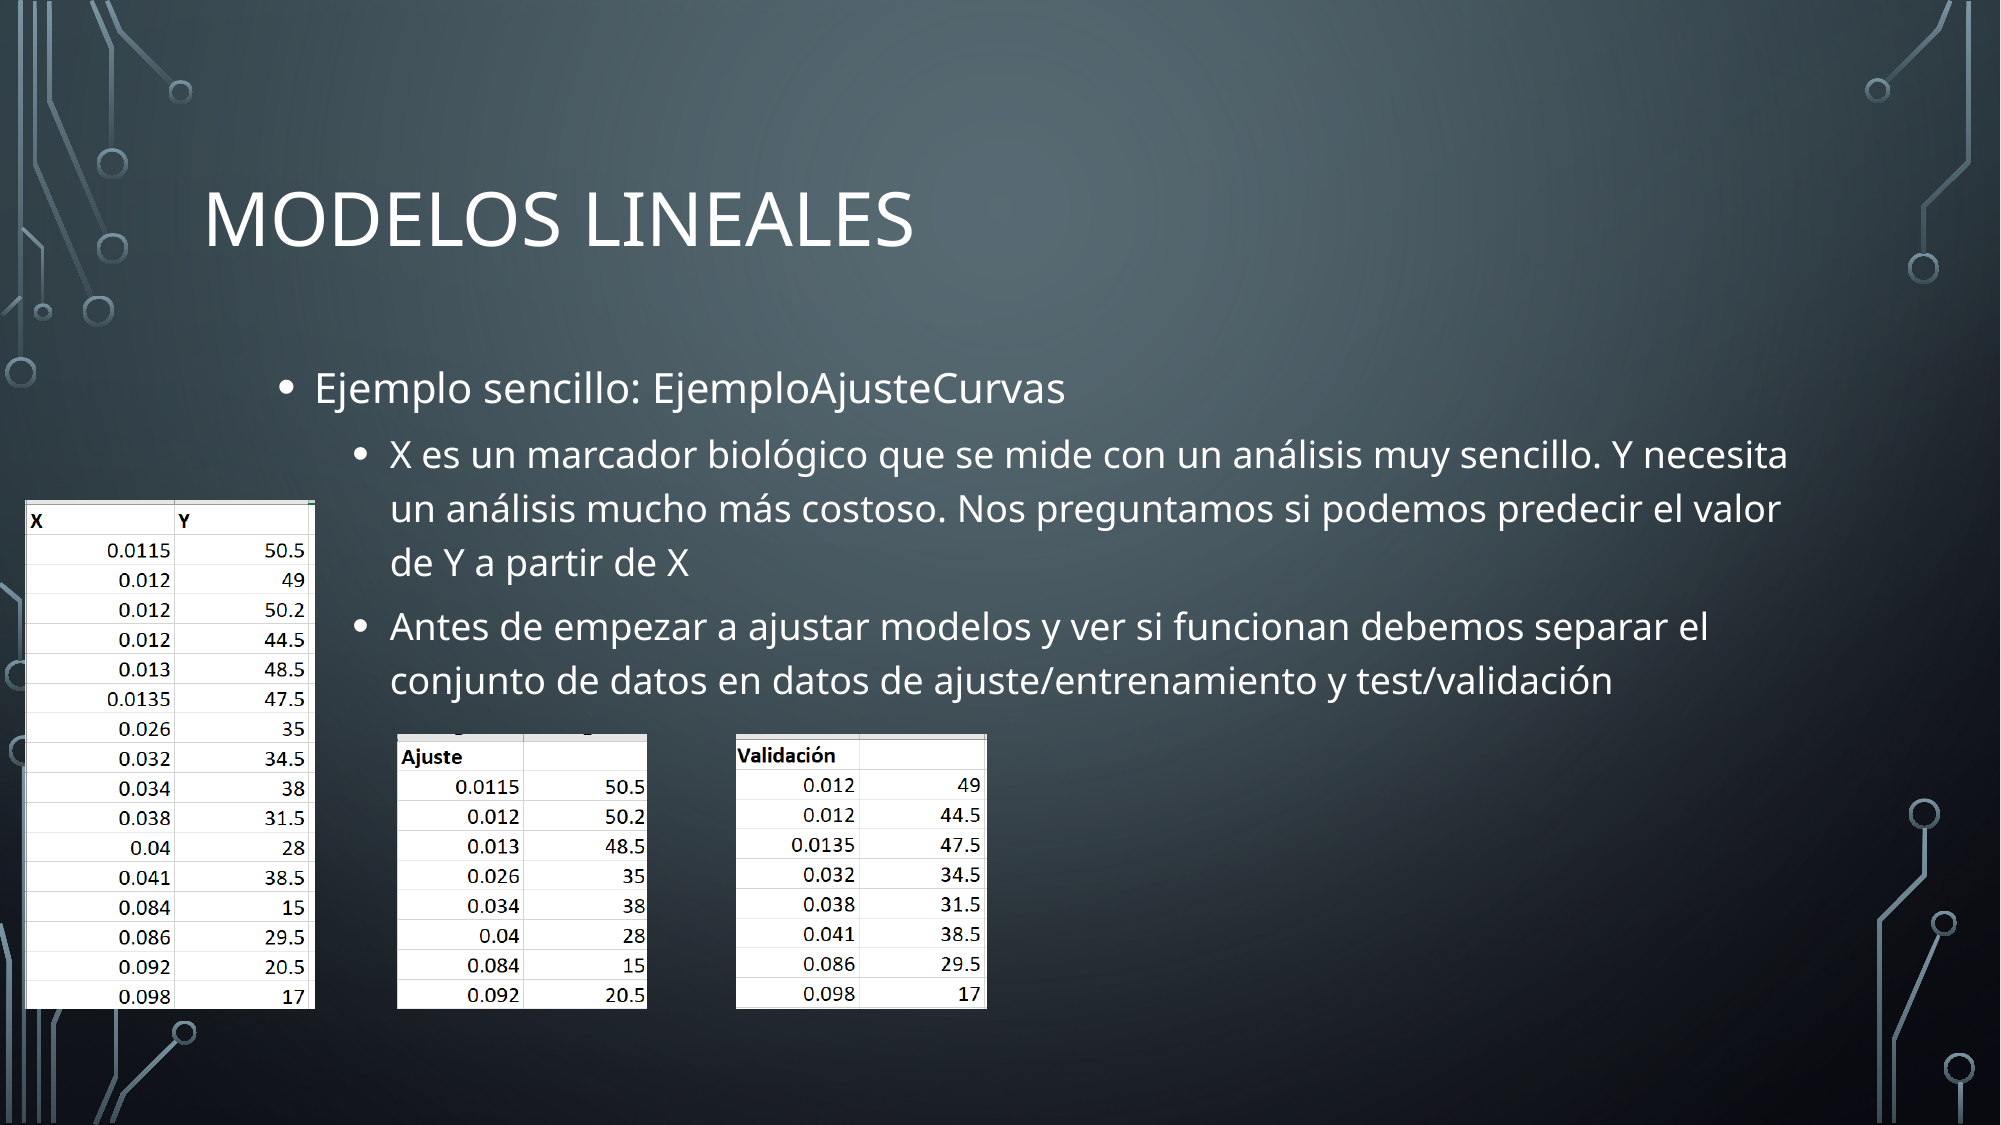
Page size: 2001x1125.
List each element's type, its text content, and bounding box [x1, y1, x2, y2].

title Modelos lineales [187, 101, 1813, 343]
picture [736, 734, 987, 1009]
list Ejemplo sencillo: EjemploAjusteCurvas X es un marcador biológico que se mide con un análisis muy sencillo. Y necesita un análisis mucho más costoso. Nos preguntamos si podemos predecir el valor de Y a partir de X Antes de empezar a ajustar modelos y ver si funcionan debemos separar el conjunto de datos en datos de ajuste/entrenamiento y test/validación [187, 343, 1813, 1009]
picture [397, 734, 647, 1009]
picture [25, 500, 315, 1009]
